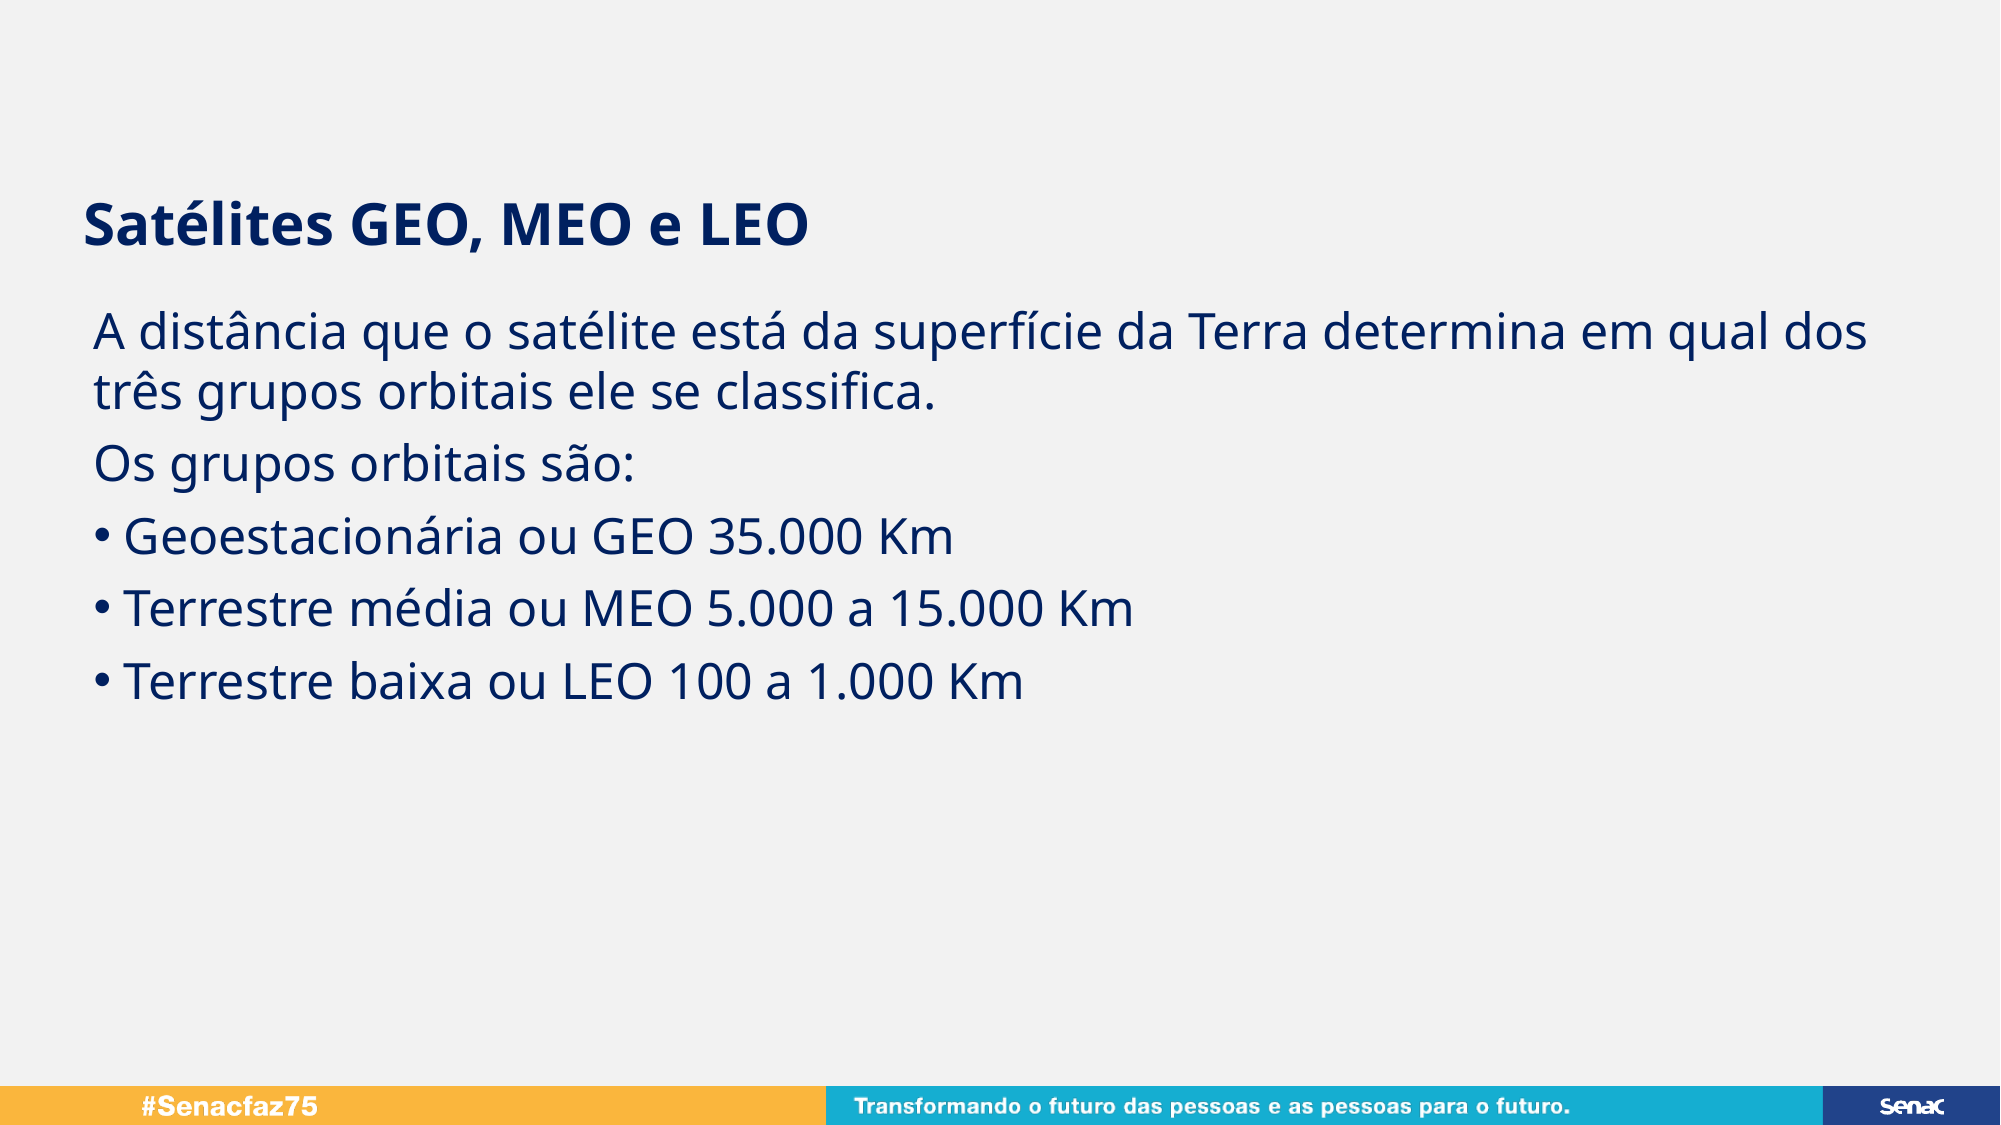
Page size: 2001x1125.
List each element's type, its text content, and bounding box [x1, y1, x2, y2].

text_box A distância que o satélite está da superfície da Terra determina em qual dos três grupos orbitais ele se classifica. Os grupos orbitais são: Geoestacionária ou GEO 35.000 Km Terrestre média ou MEO 5.000 a 15.000 Km Terrestre baixa ou LEO 100 a 1.000 Km [78, 291, 1913, 1025]
text_box Satélites GEO, MEO e LEO [68, 179, 1205, 241]
picture [0, 1078, 2000, 1125]
